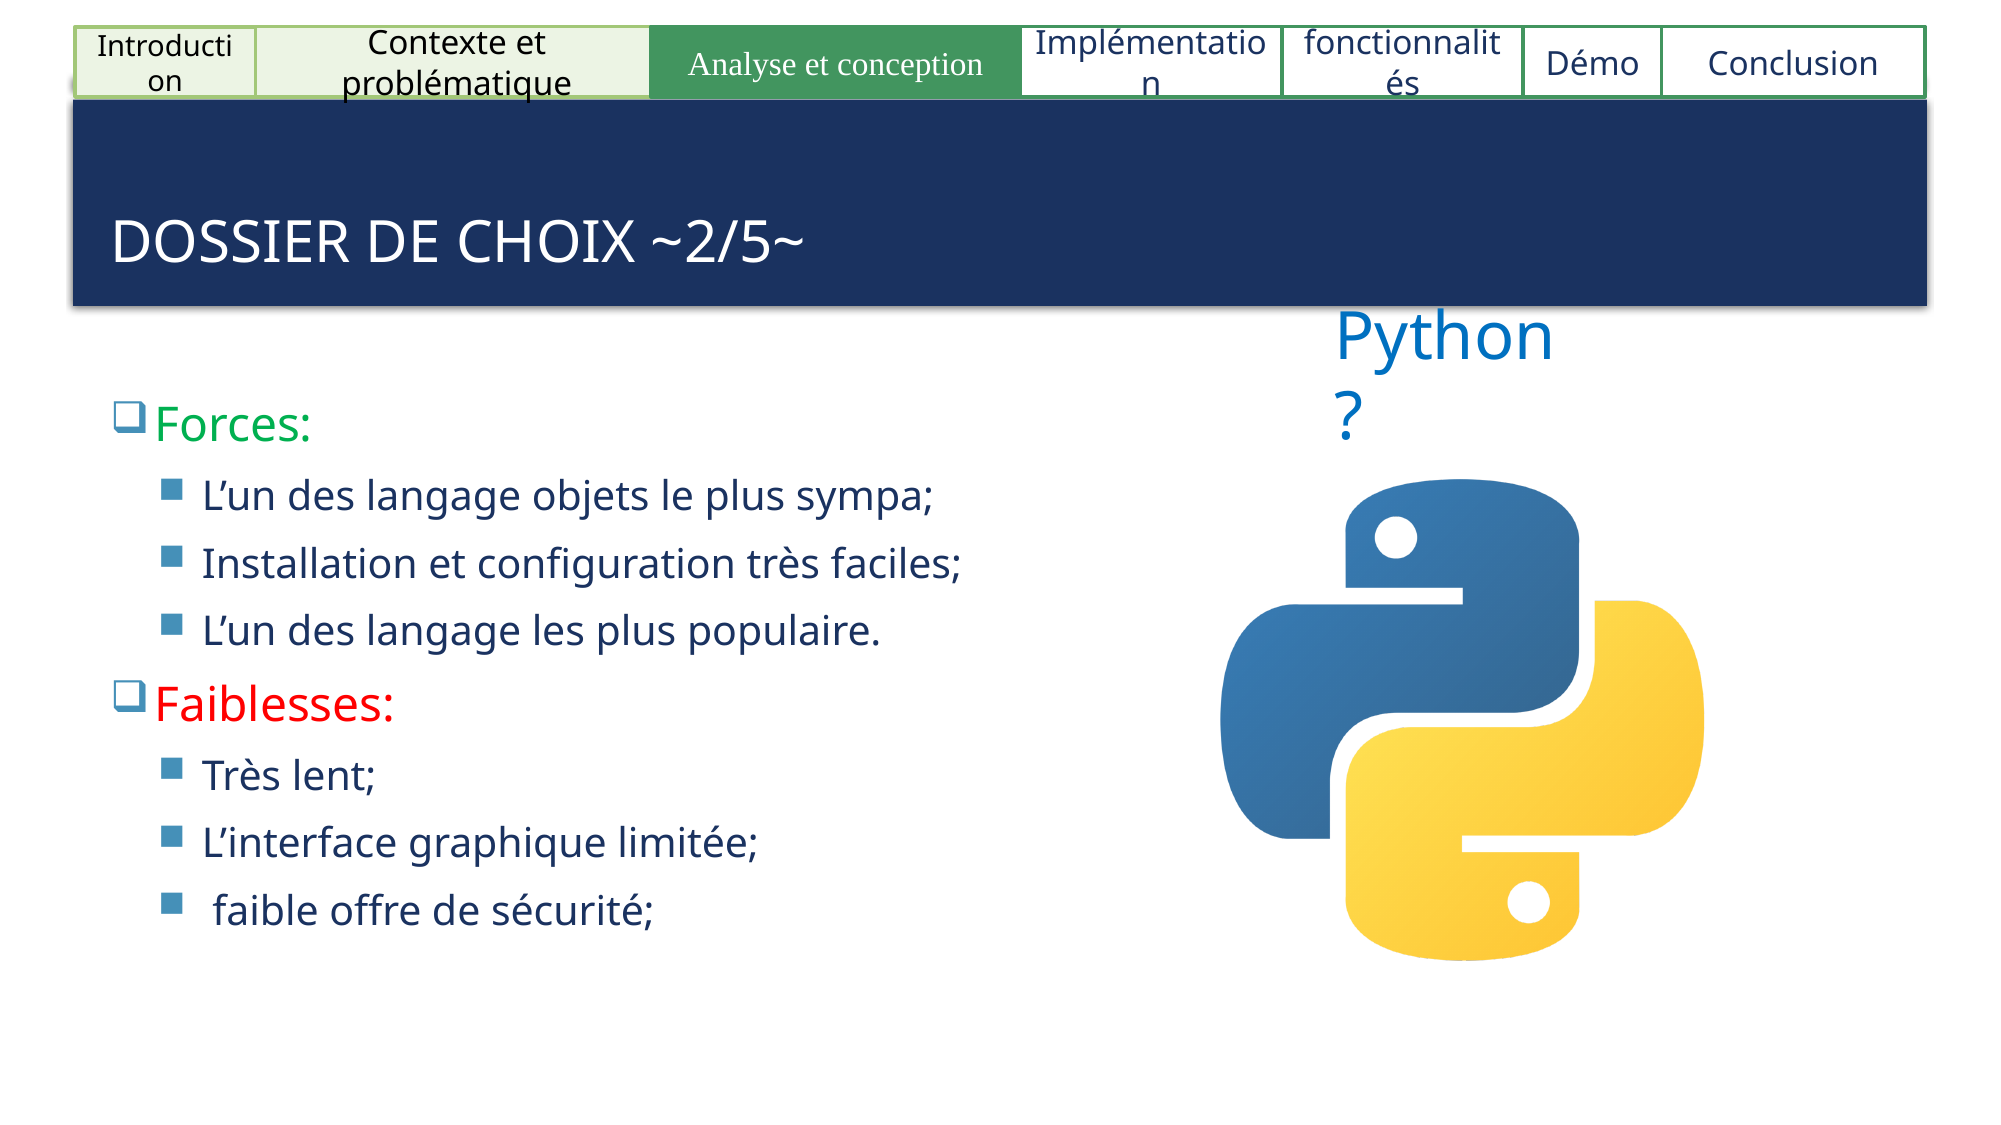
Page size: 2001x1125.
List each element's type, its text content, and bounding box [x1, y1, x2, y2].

list Python? [1319, 369, 1585, 460]
text_box fonctionnalités [1280, 25, 1522, 99]
text_box Introduction [73, 25, 254, 99]
text_box Démo [1522, 25, 1660, 99]
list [1220, 479, 1705, 962]
text_box Analyse et conception [649, 25, 1018, 99]
text_box Contexte et problématique [254, 25, 649, 99]
text_box Implémentation [1018, 25, 1280, 99]
text_box Conclusion [1660, 25, 1927, 99]
title Dossier de choix ~2/5~ [95, 119, 1905, 282]
list Forces: L’un des langage objets le plus sympa; Installation et configuration très faciles; L’un des langage les plus populaire. Faiblesses: Très lent; L’interface graphique limitée; faible offre de sécurité; [95, 386, 980, 962]
